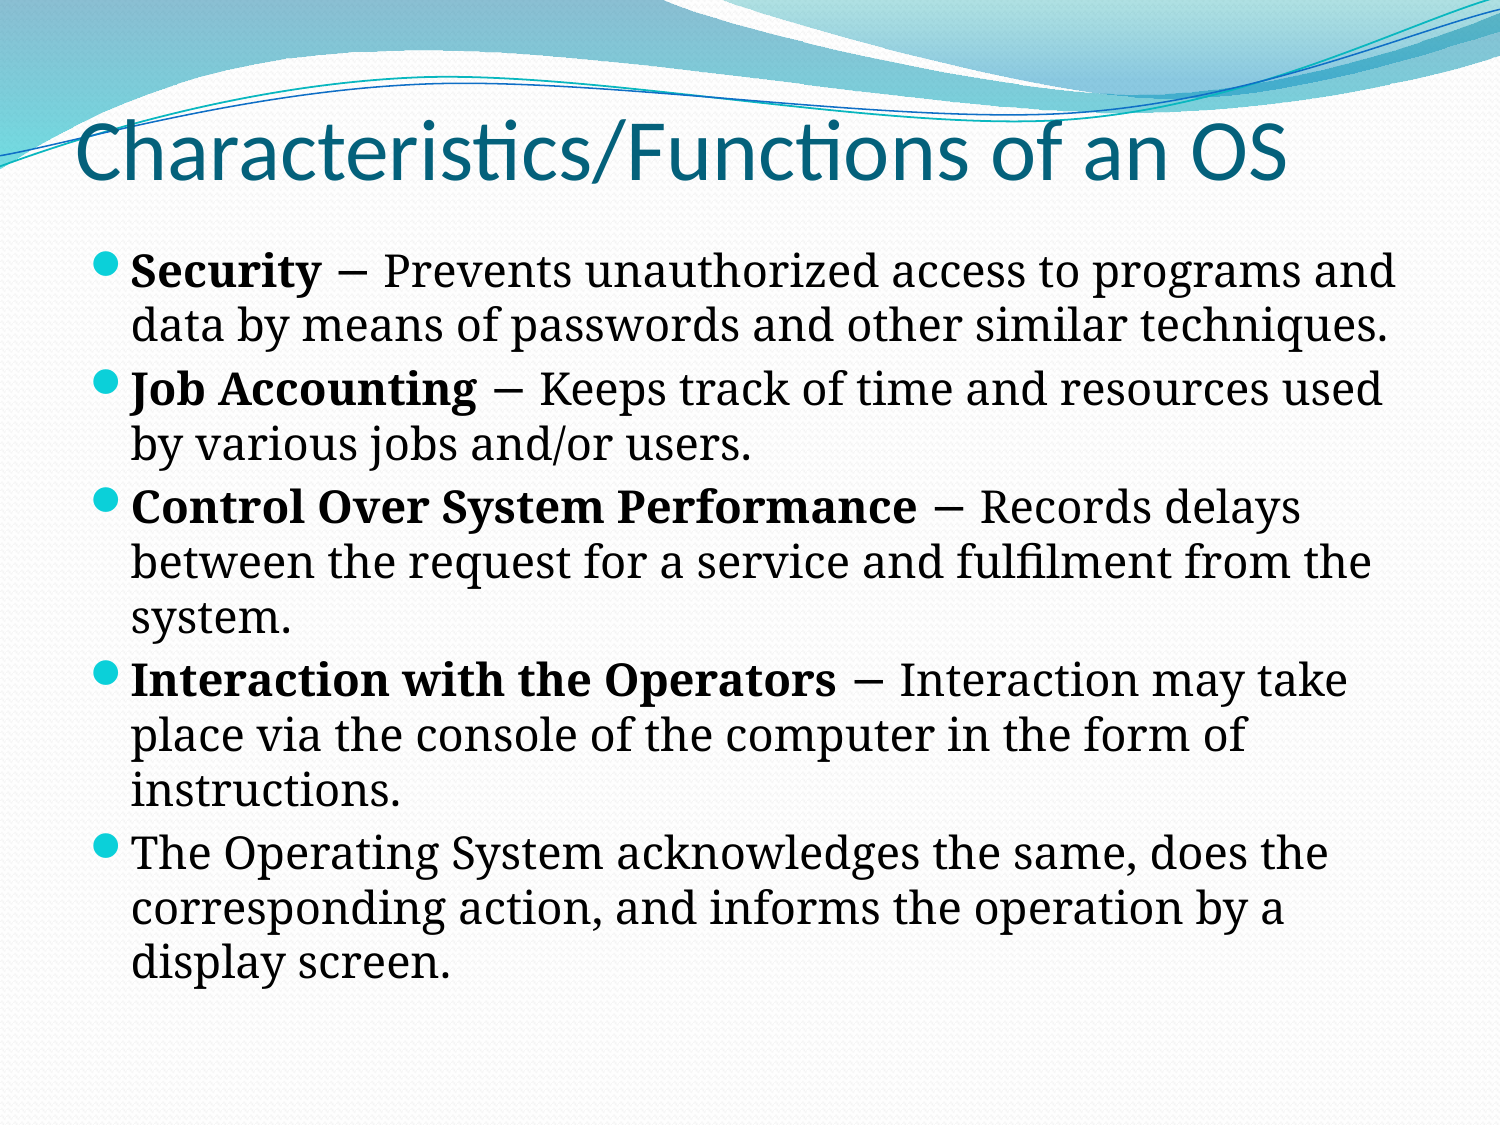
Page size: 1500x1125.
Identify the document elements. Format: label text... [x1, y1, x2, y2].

list Security − Prevents unauthorized access to programs and data by means of passwords and other similar techniques. Job Accounting − Keeps track of time and resources used by various jobs and/or users. Control Over System Performance − Records delays between the request for a service and fulfilment from the system. Interaction with the Operators − Interaction may take place via the console of the computer in the form of instructions. The Operating System acknowledges the same, does the corresponding action, and informs the operation by a display screen. [75, 234, 1425, 1038]
title Characteristics/Functions of an OS [75, 82, 1425, 234]
